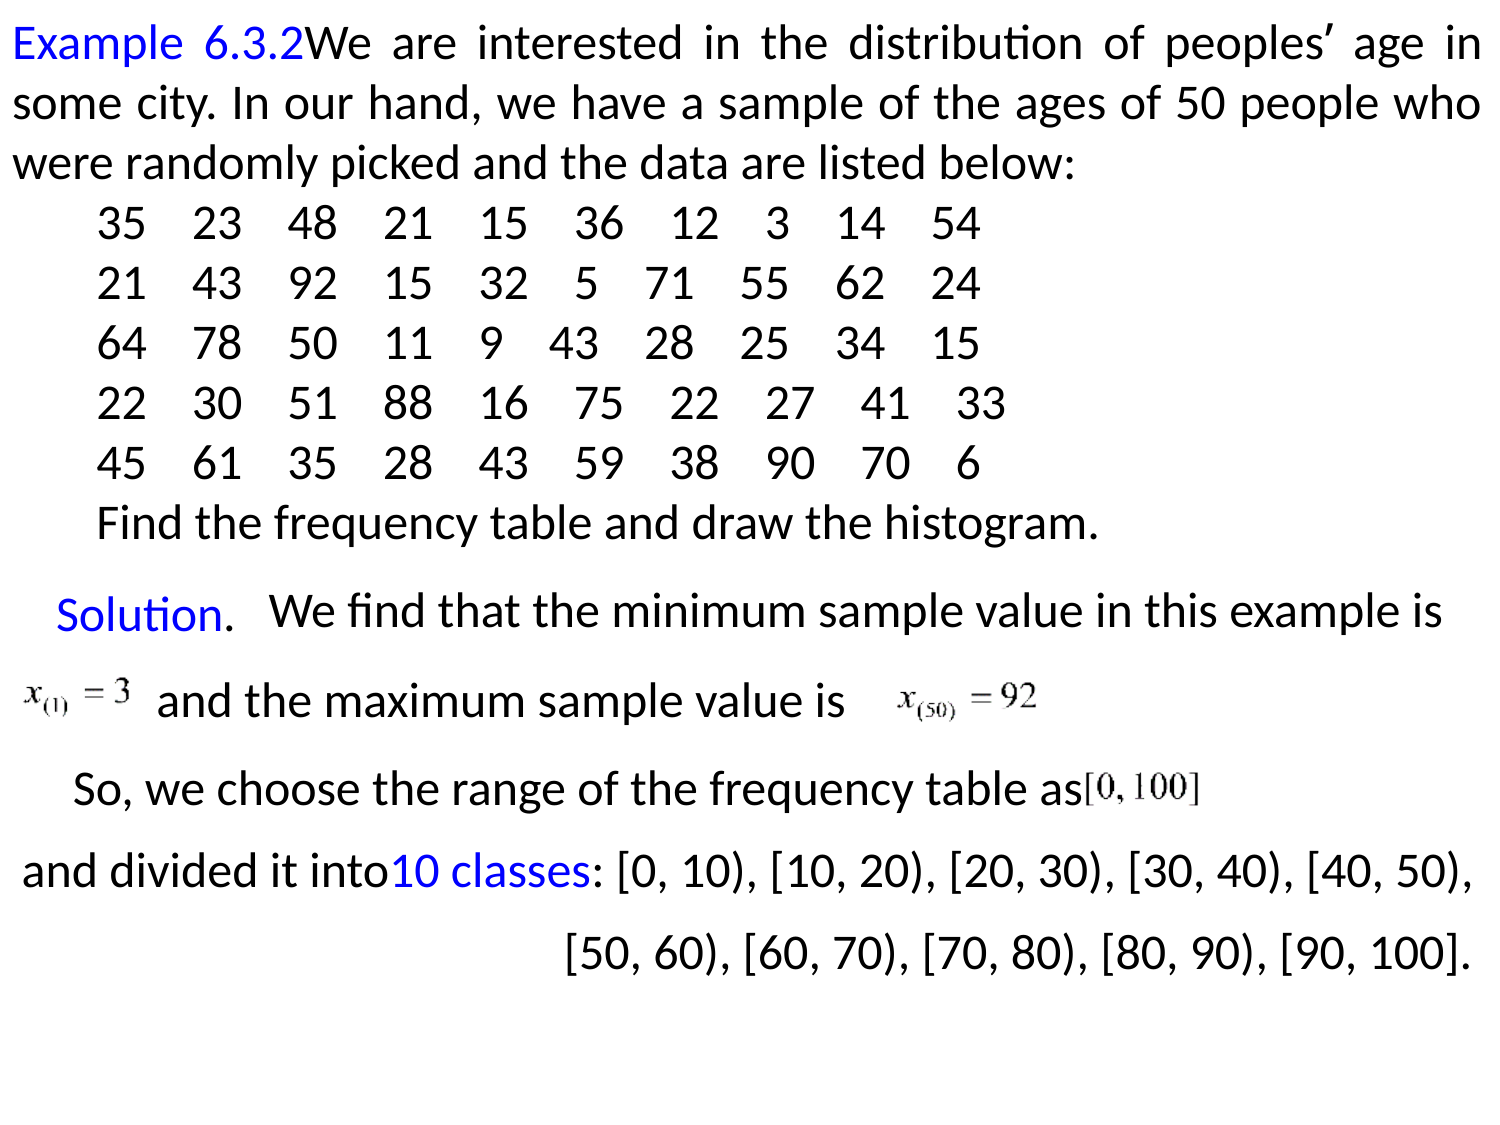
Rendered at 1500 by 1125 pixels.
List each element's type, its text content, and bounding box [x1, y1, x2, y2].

text_box So, we choose the range of the frequency table as [57, 747, 1099, 823]
text_box and the maximum sample value is [141, 660, 862, 735]
picture [17, 668, 134, 725]
picture [891, 673, 1041, 730]
text_box and divided it into10 classes: [0, 10), [10, 20), [20, 30), [30, 40), [40, 50), [6, 830, 1500, 906]
text_box [50, 60), [60, 70), [70, 80), [80, 90), [90, 100]. [549, 912, 1498, 987]
picture [1080, 763, 1203, 814]
text_box We find that the minimum sample value in this example is [253, 569, 1459, 645]
text_box Solution. [41, 574, 290, 649]
text_box Example 6.3.2We are interested in the distribution of peoples’ age in some city. In our hand, we have a sample of the ages of 50 people who were randomly picked and the data are listed below: 35 23 48 21 15 36 12 3 14 54 21 43 92 15 32 5 71 55 62 24 64 78 50 11 9 43 28 25 34 15 22 30 51 88 16 75 22 27 41 33 45 61 35 28 43 59 38 90 70 6 Find the frequency table and draw the histogram. [0, 2, 1498, 557]
